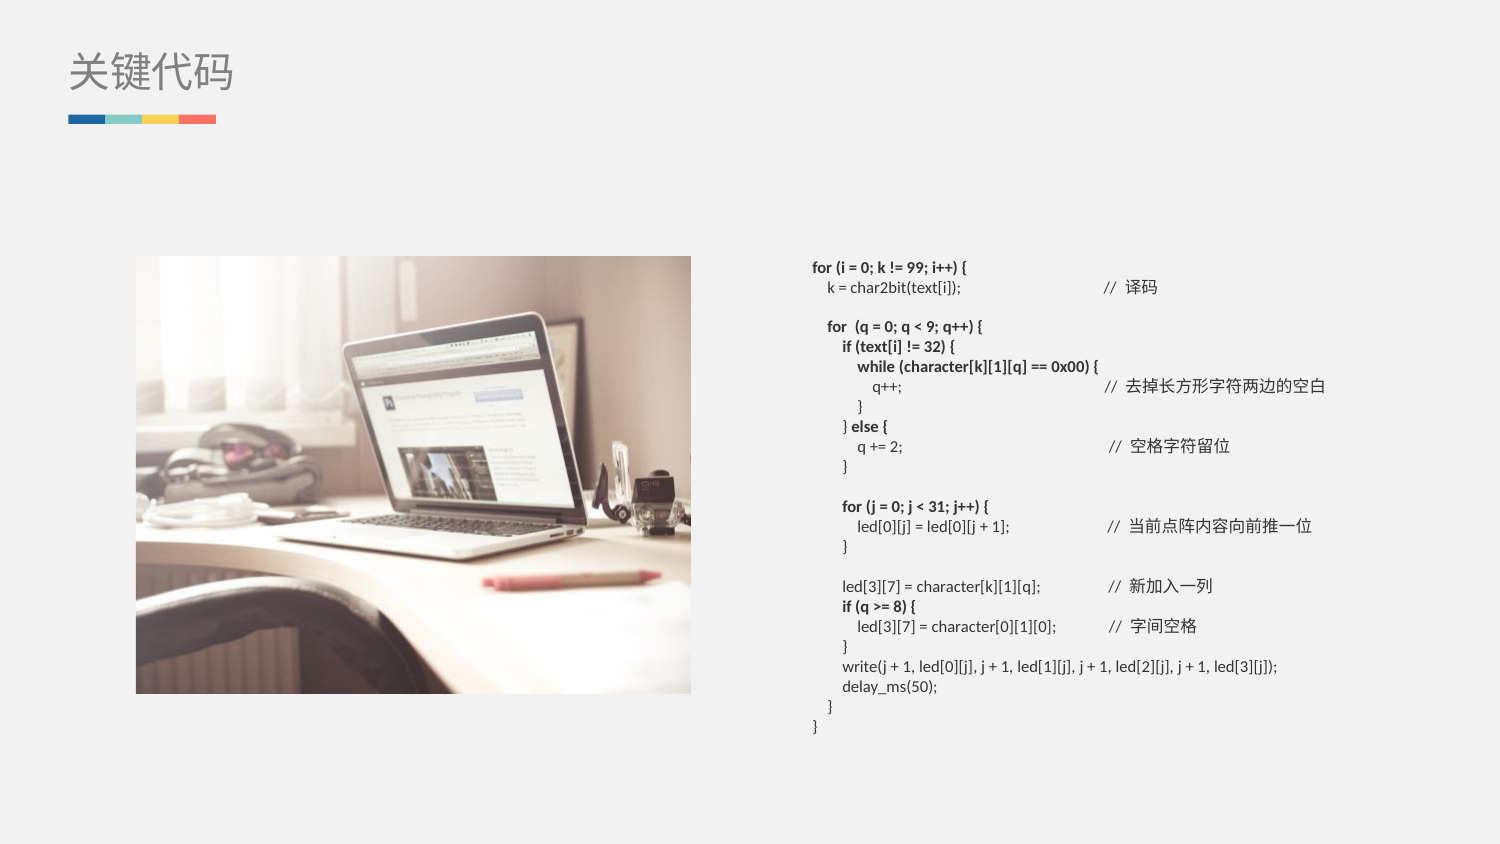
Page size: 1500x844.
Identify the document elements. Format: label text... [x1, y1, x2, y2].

text_box 关键代码 [68, 45, 524, 96]
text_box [68, 114, 217, 125]
text_box [134, 254, 693, 696]
text_box for (i = 0; k != 99; i++) { k = char2bit(text[i]); // 译码 for (q = 0; q < 9; q++) { if (text[i] != 32) { while (character[k][1][q] == 0x00) { q++; // 去掉长方形字符两边的空白 } } else { q += 2; // 空格字符留位 } for (j = 0; j < 31; j++) { led[0][j] = led[0][j + 1]; // 当前点阵内容向前推一位 } led[3][7] = character[k][1][q]; // 新加入一列 if (q >= 8) { led[3][7] = character[0][1][0]; // 字间空格 } write(j + 1, led[0][j], j + 1, led[1][j], j + 1, led[2][j], j + 1, led[3][j]); delay_ms(50); } } [797, 256, 1412, 736]
